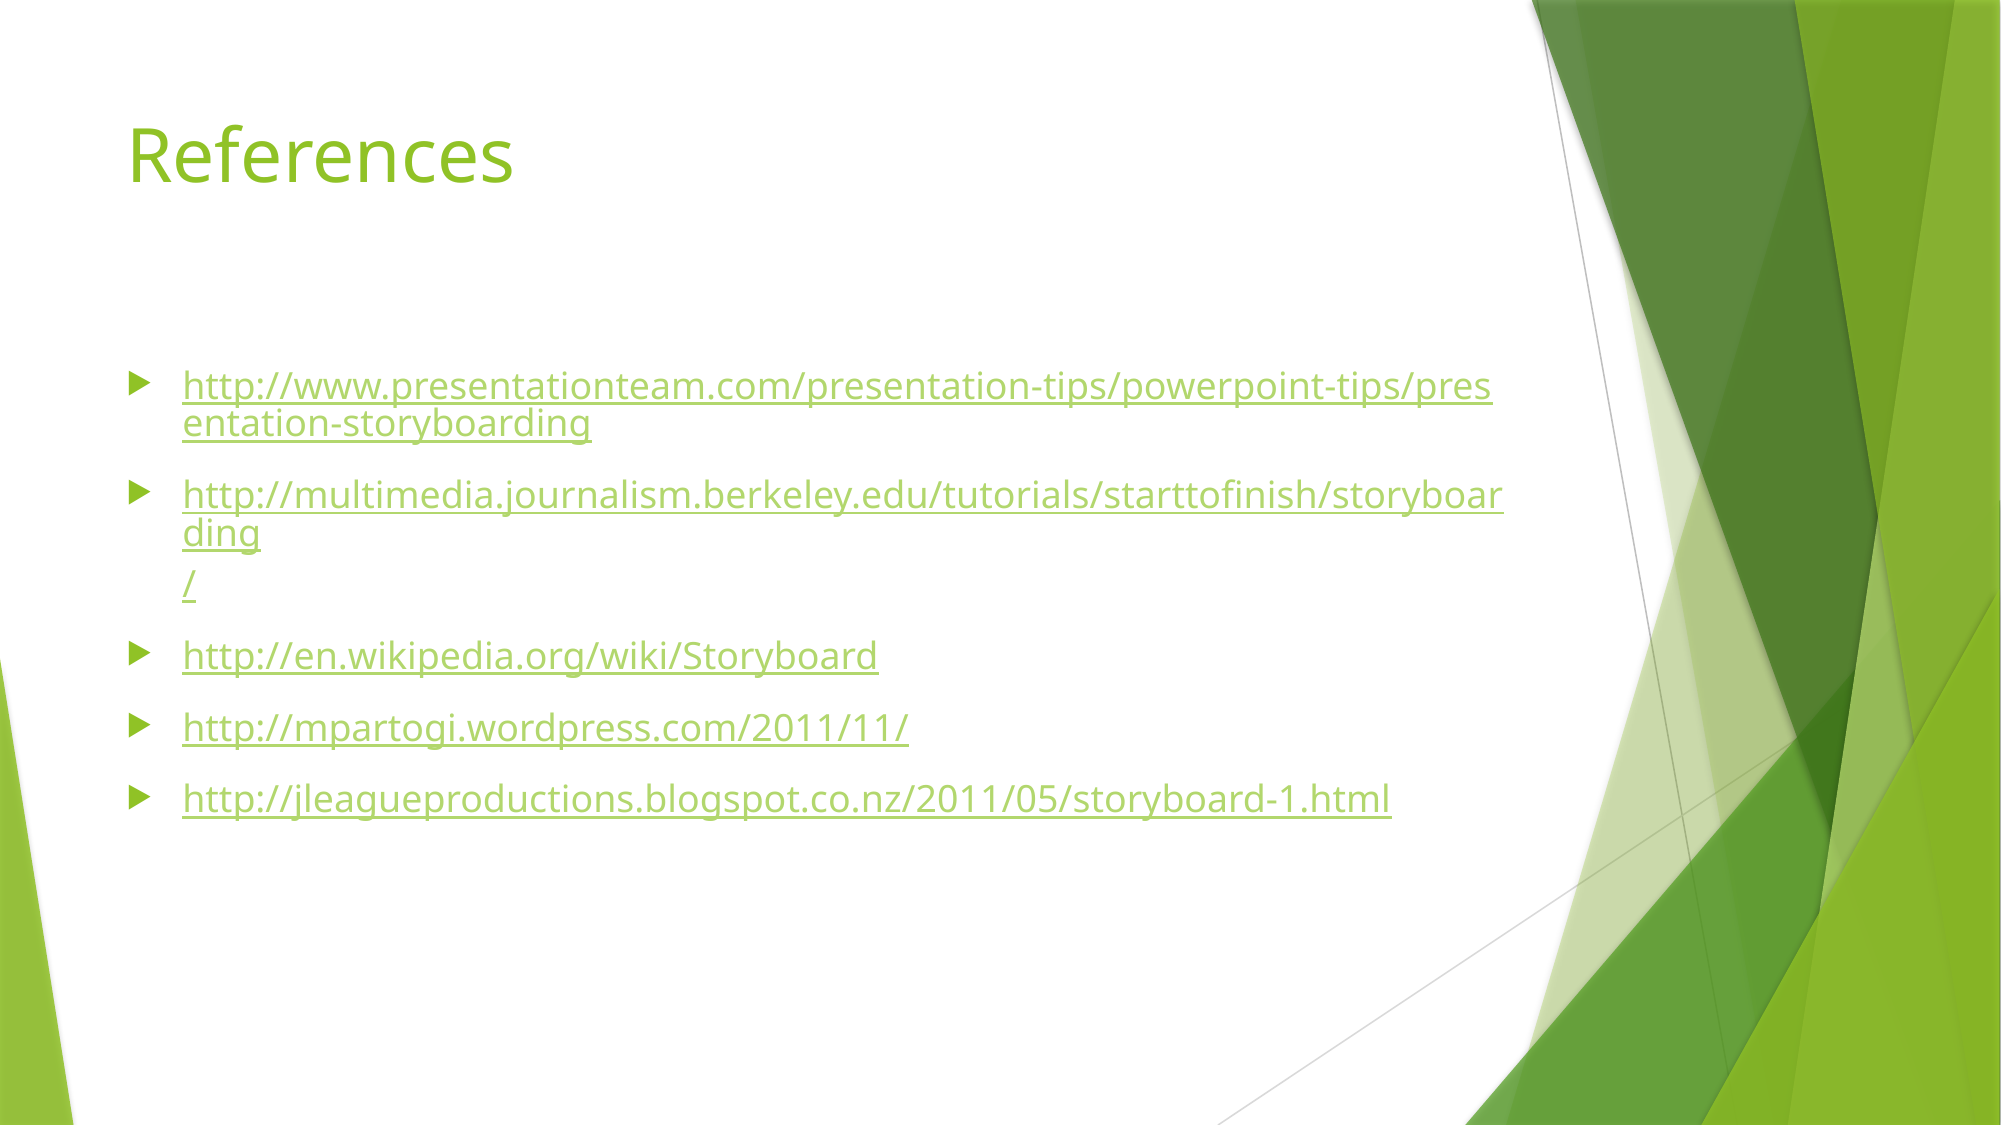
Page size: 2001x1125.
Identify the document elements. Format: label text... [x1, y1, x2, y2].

title References [111, 99, 1522, 317]
list http://www.presentationteam.com/presentation-tips/powerpoint-tips/presentation-storyboarding http://multimedia.journalism.berkeley.edu/tutorials/starttofinish/storyboarding/ http://en.wikipedia.org/wiki/Storyboard http://mpartogi.wordpress.com/2011/11/ http://jleagueproductions.blogspot.co.nz/2011/05/storyboard-1.html [111, 354, 1522, 992]
